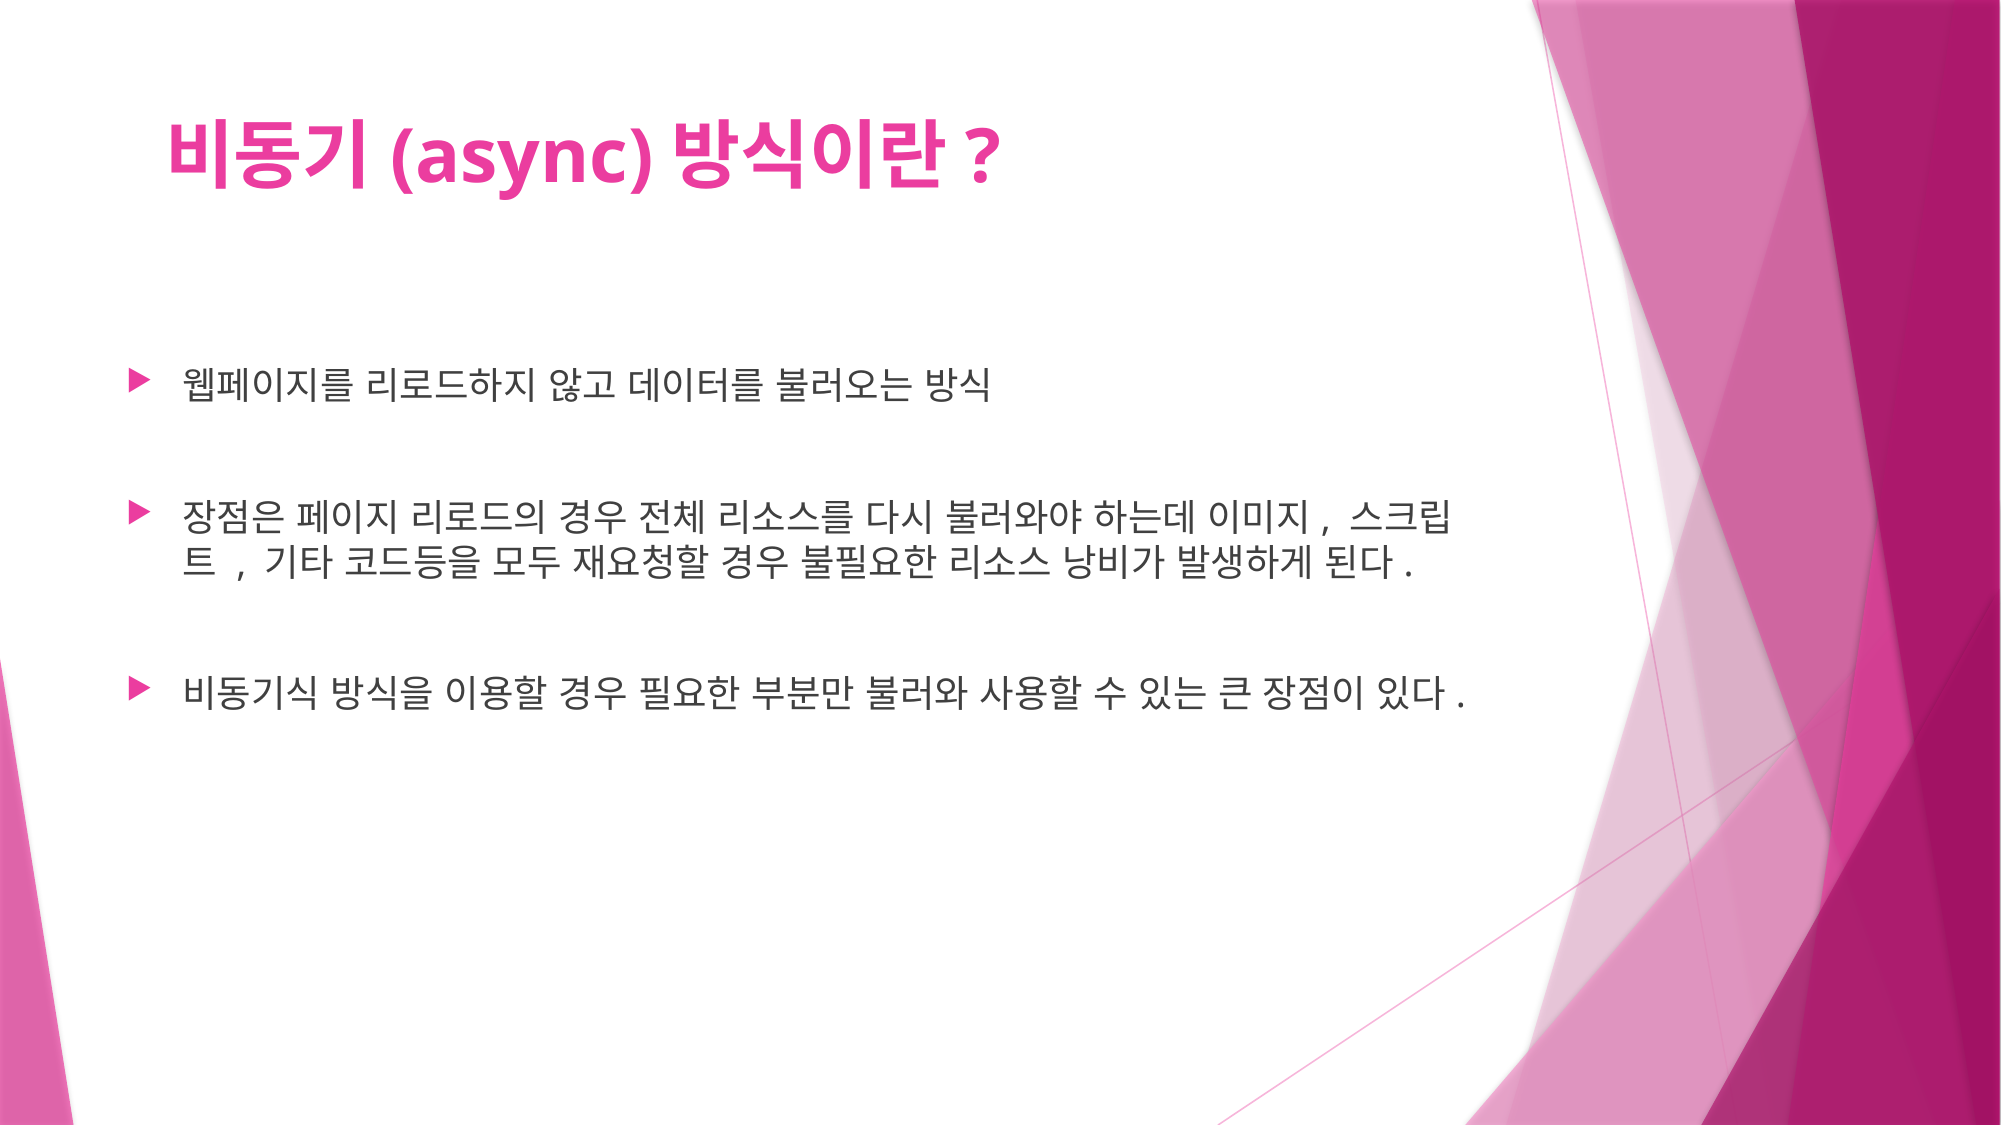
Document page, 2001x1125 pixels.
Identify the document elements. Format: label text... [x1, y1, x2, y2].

list 웹페이지를 리로드하지 않고 데이터를 불러오는 방식 장점은 페이지 리로드의 경우 전체 리소스를 다시 불러와야 하는데 이미지, 스크립트 , 기타 코드등을 모두 재요청할 경우 불필요한 리소스 낭비가 발생하게 된다. 비동기식 방식을 이용할 경우 필요한 부분만 불러와 사용할 수 있는 큰 장점이 있다. [111, 354, 1522, 992]
title 비동기(async)방식이란? [111, 99, 1522, 317]
